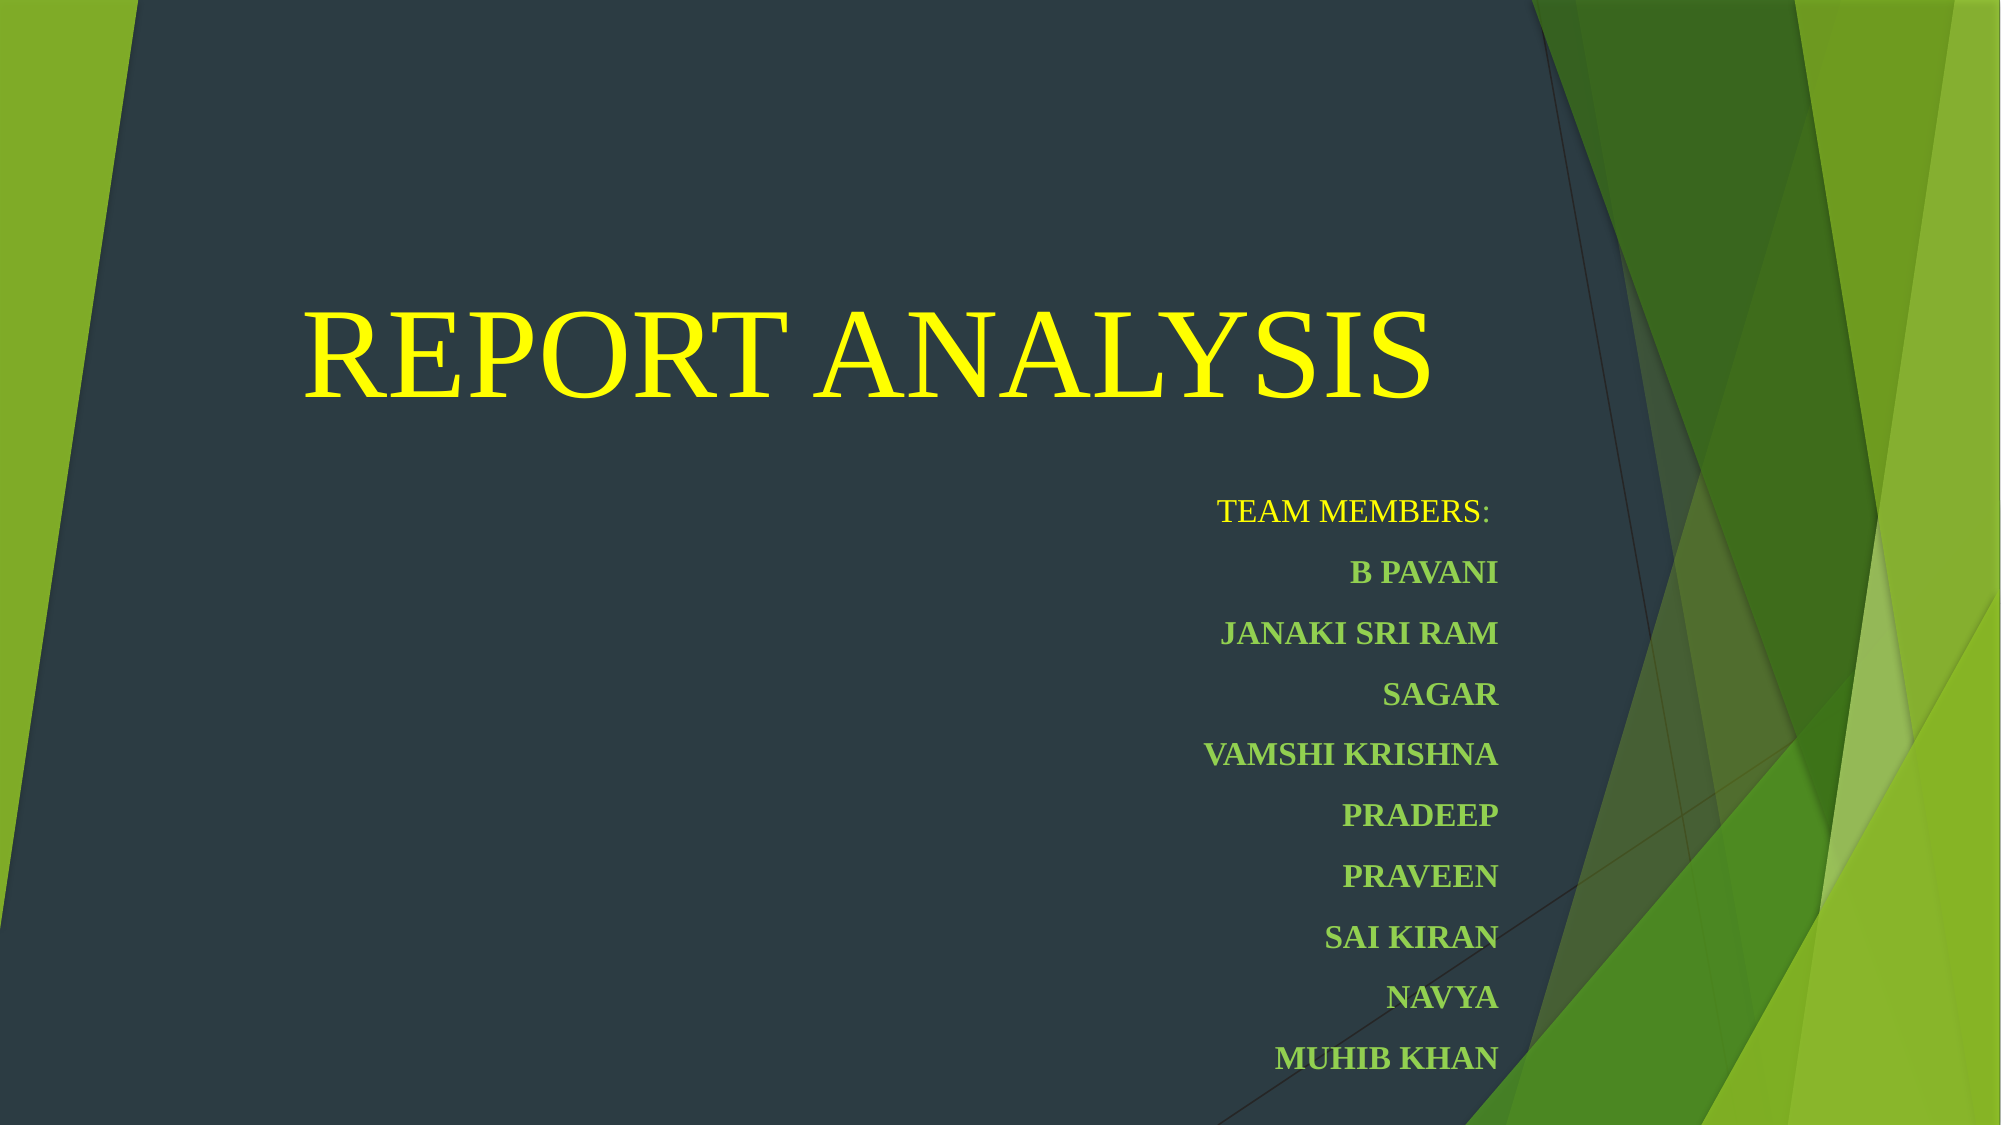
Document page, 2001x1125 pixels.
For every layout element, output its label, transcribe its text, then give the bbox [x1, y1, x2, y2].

subtitle TEAM MEMBERS: B PAVANI JANAKI SRI RAM SAGAR VAMSHI KRISHNA PRADEEP PRAVEEN SAI KIRAN NAVYA MUHIB KHAN [179, 481, 1514, 993]
title REPORT ANALYSIS [179, 378, 1454, 481]
